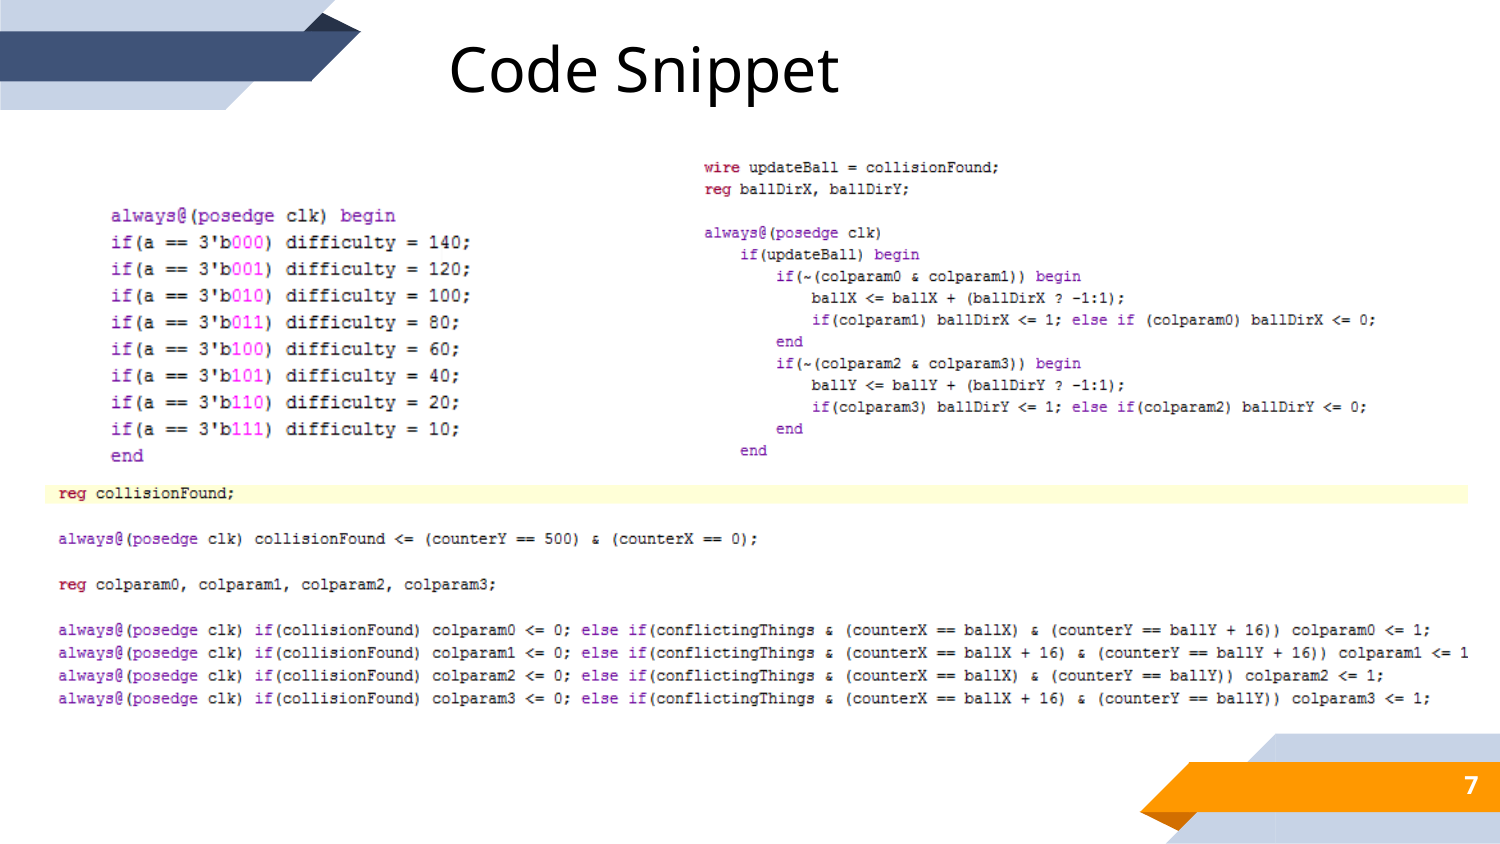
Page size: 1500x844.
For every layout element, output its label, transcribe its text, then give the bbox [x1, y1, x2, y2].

picture [89, 203, 494, 476]
slide_number ‹#› [1249, 760, 1494, 813]
picture [45, 485, 1469, 721]
picture [689, 157, 1390, 468]
text_box Code Snippet [433, 14, 862, 127]
